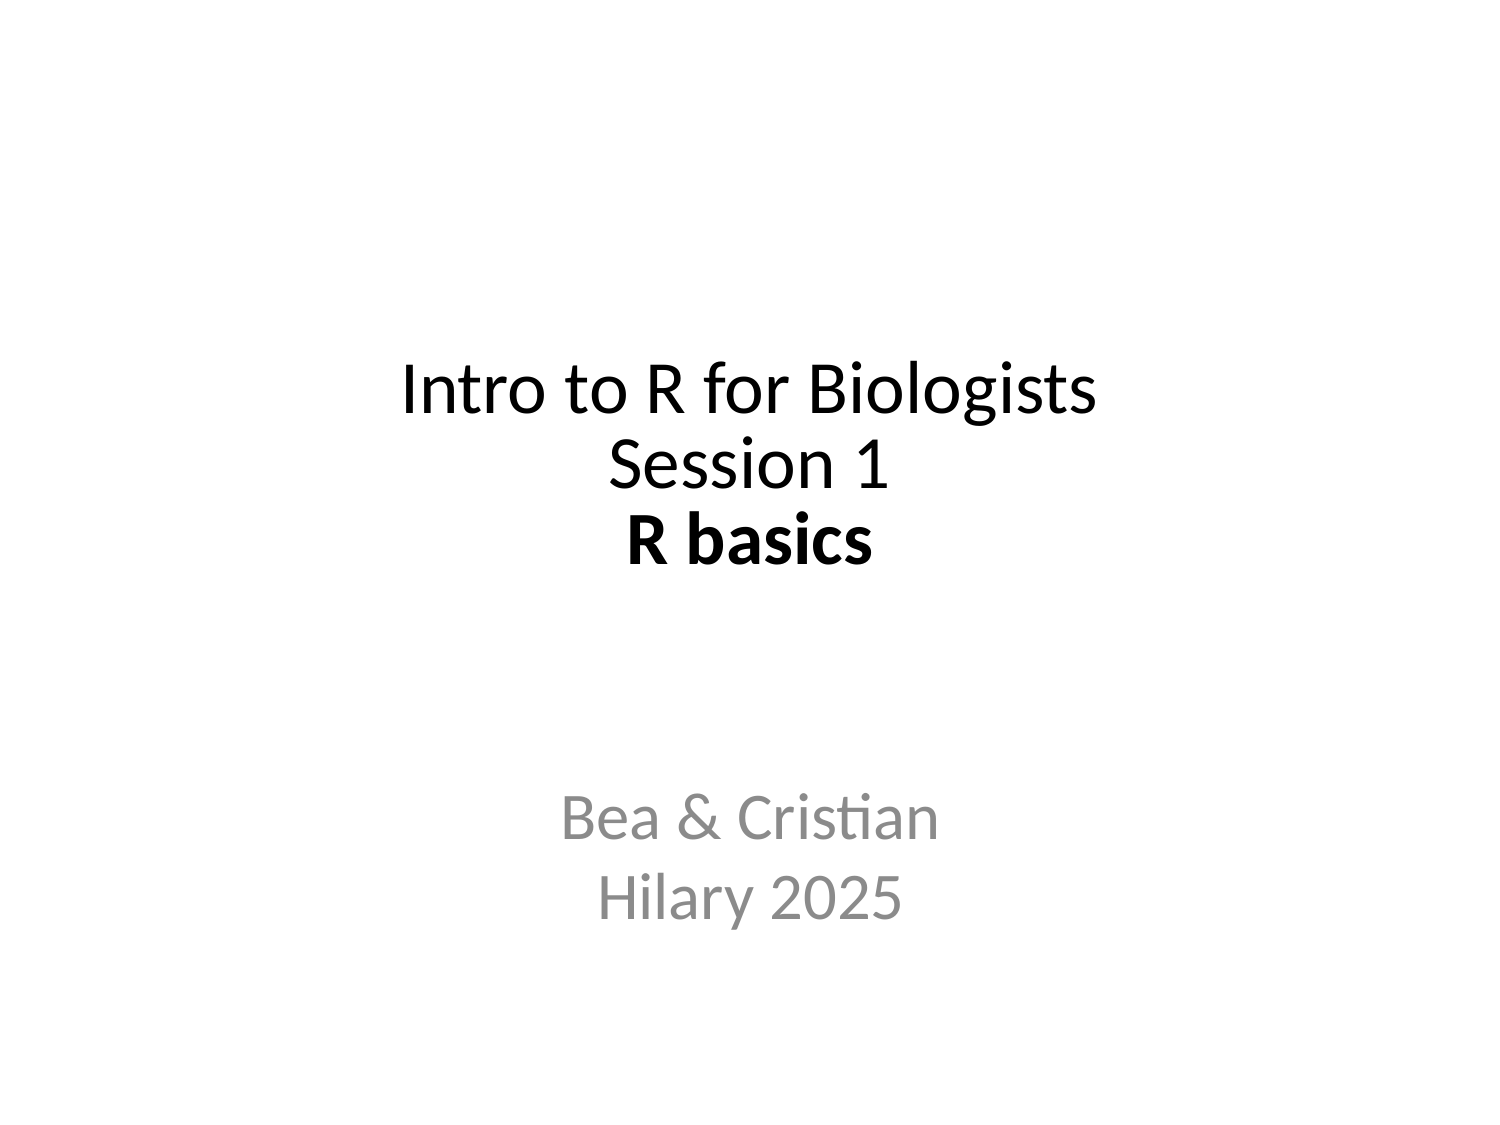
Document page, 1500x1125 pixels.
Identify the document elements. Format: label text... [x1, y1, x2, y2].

text_box Intro to R for Biologists Session 1 R basics [112, 349, 1388, 591]
text_box Bea & Cristian Hilary 2025 [226, 781, 1276, 1070]
